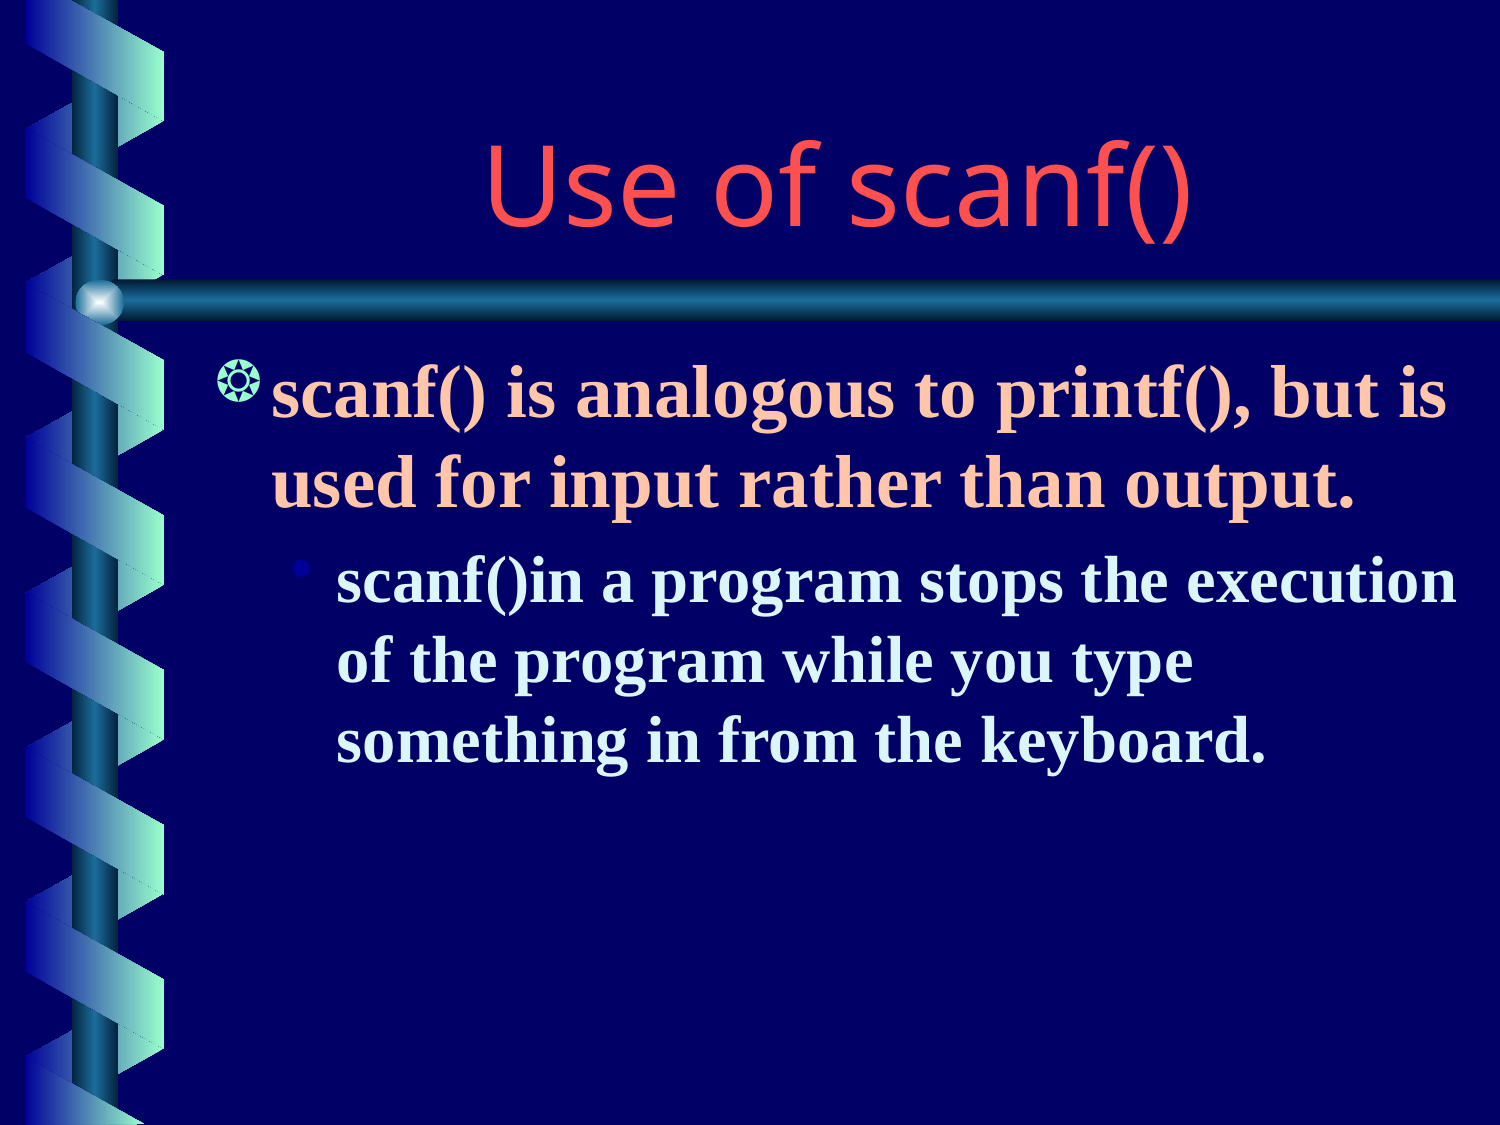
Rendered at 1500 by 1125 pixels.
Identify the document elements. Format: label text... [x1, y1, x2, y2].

list scanf() is analogous to printf(), but is used for input rather than output. scanf()in a program stops the execution of the program while you type something in from the keyboard. [200, 335, 1475, 1011]
title Use of scanf() [200, 68, 1475, 257]
